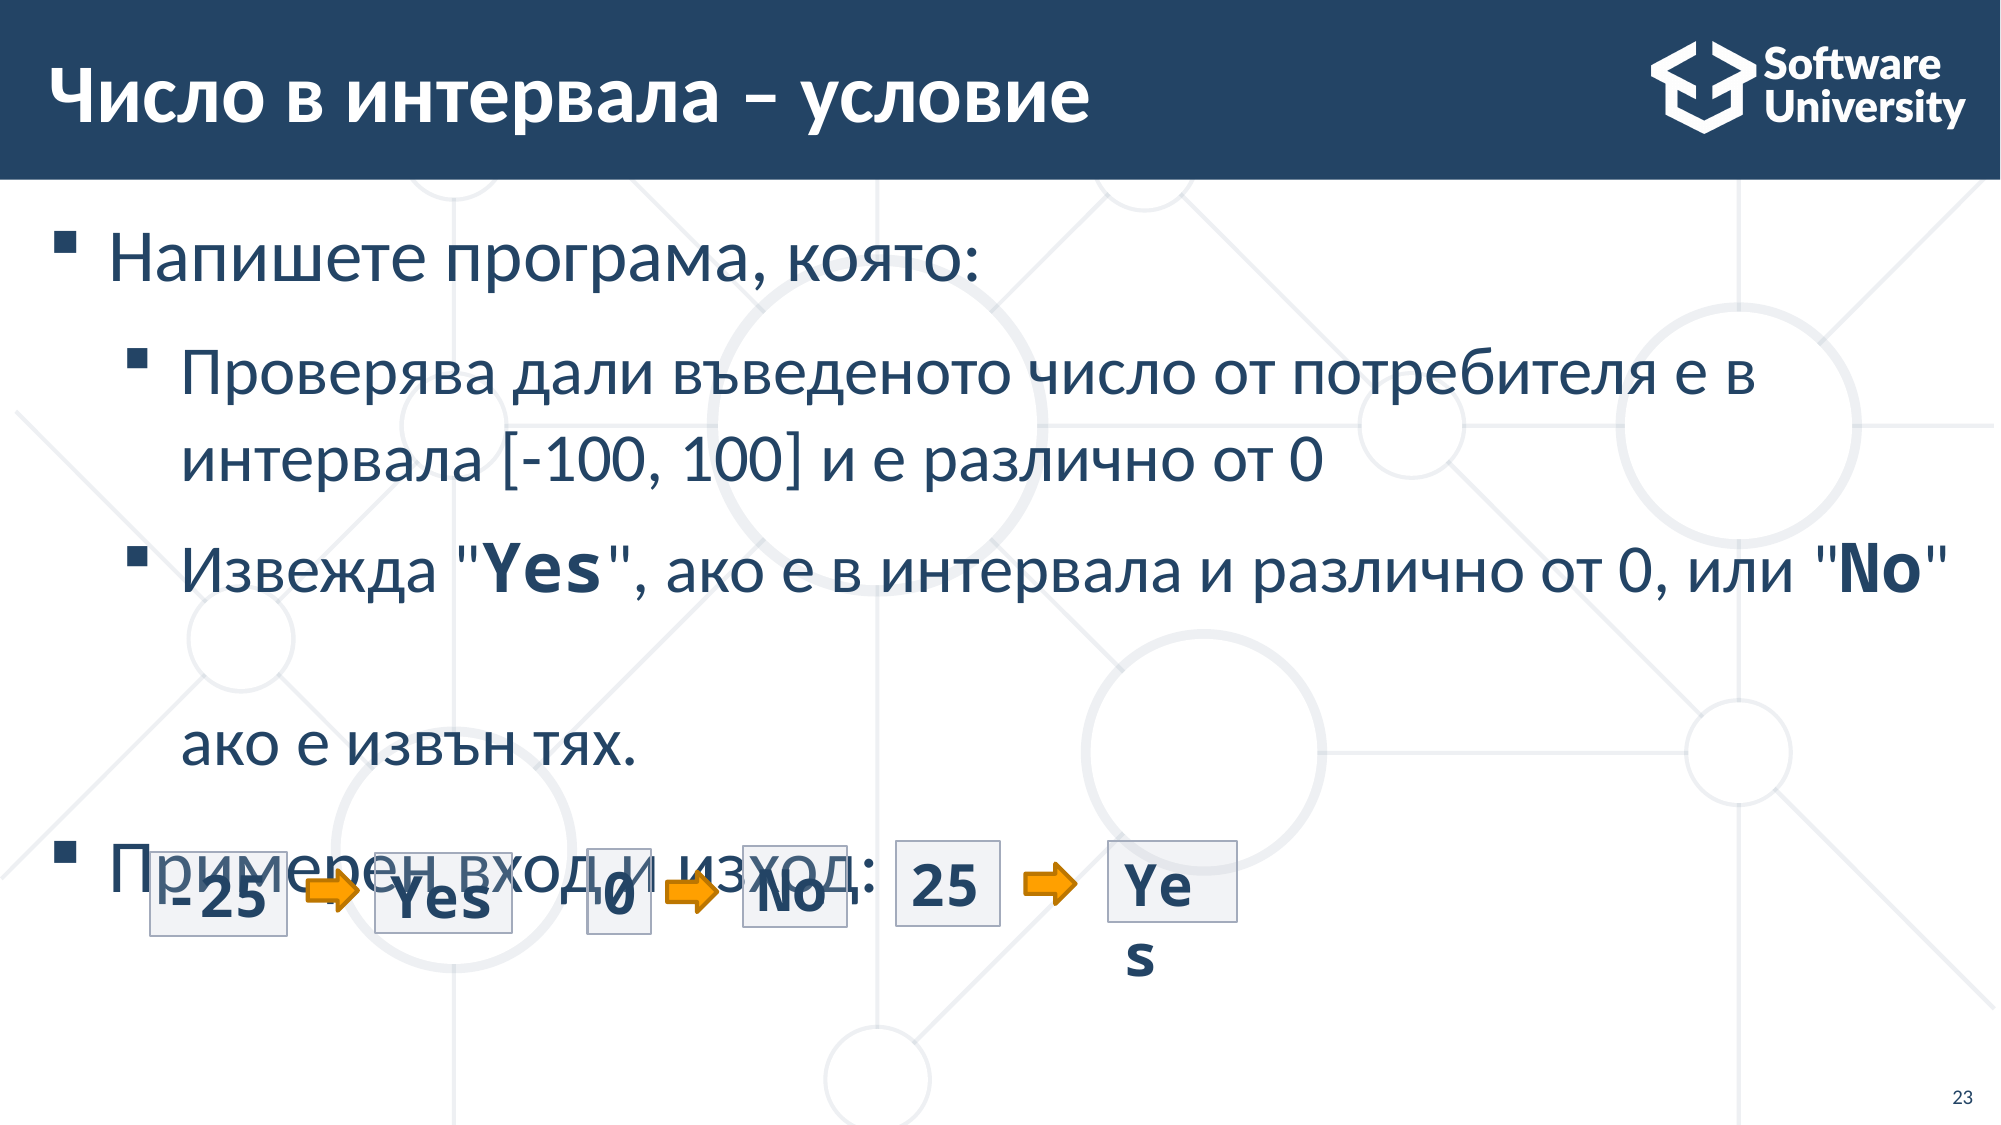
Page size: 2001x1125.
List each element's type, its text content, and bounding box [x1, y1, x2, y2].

list Напишете програма, която: Проверява дали въведеното число от потребителя е в интервала [-100, 100] и е различно от 0 Извежда "Yes", ако е в интервала и различно от 0, или "No" ако е извън тях. Примерен вход и изход: [31, 196, 1970, 1104]
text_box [149, 851, 513, 938]
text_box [895, 840, 1238, 927]
slide_number 23 [1927, 1067, 1989, 1117]
picture [1651, 41, 1966, 134]
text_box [587, 845, 848, 936]
title Число в интервала – условие [31, 16, 1625, 162]
